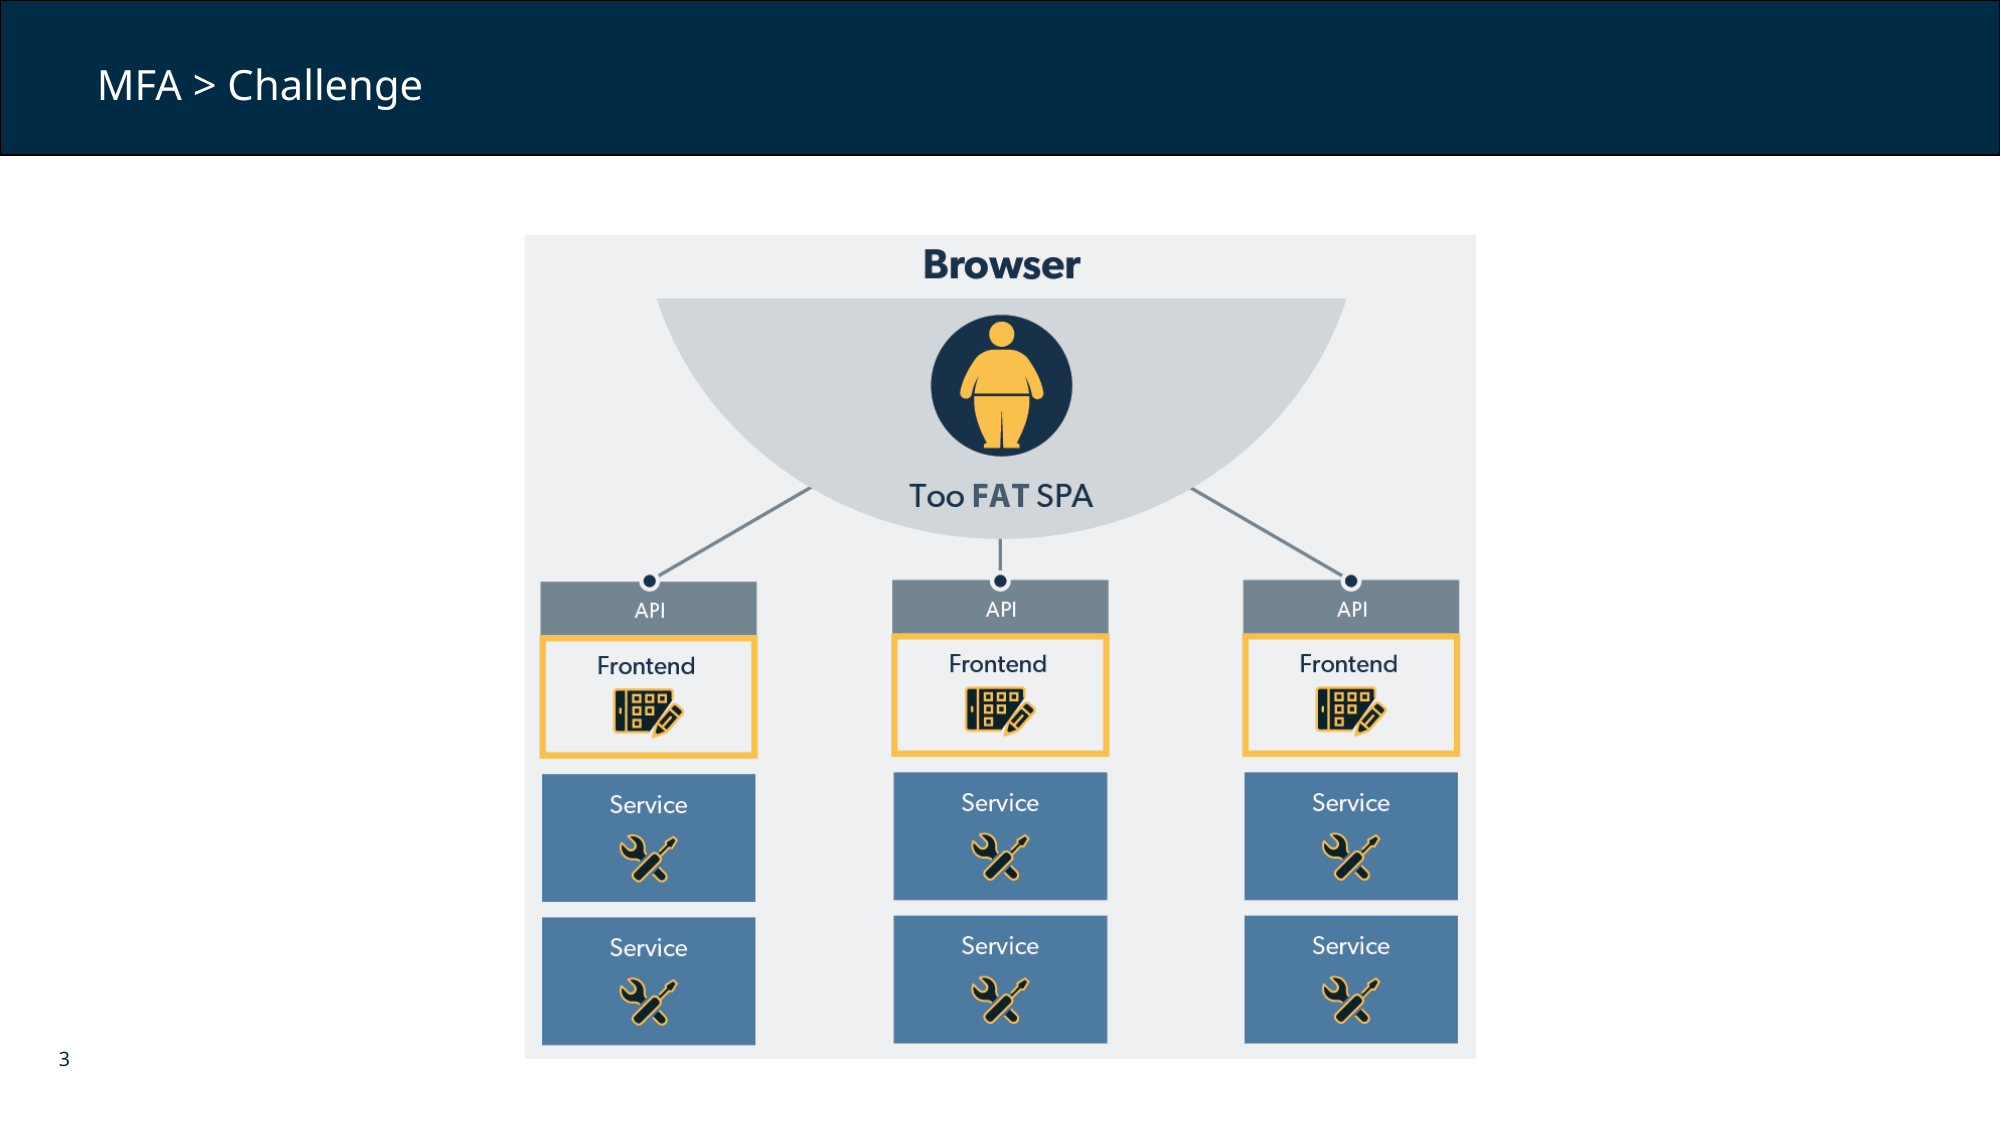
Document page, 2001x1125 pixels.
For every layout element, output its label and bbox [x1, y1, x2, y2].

picture [524, 234, 1476, 1059]
text_box [0, 0, 2000, 156]
